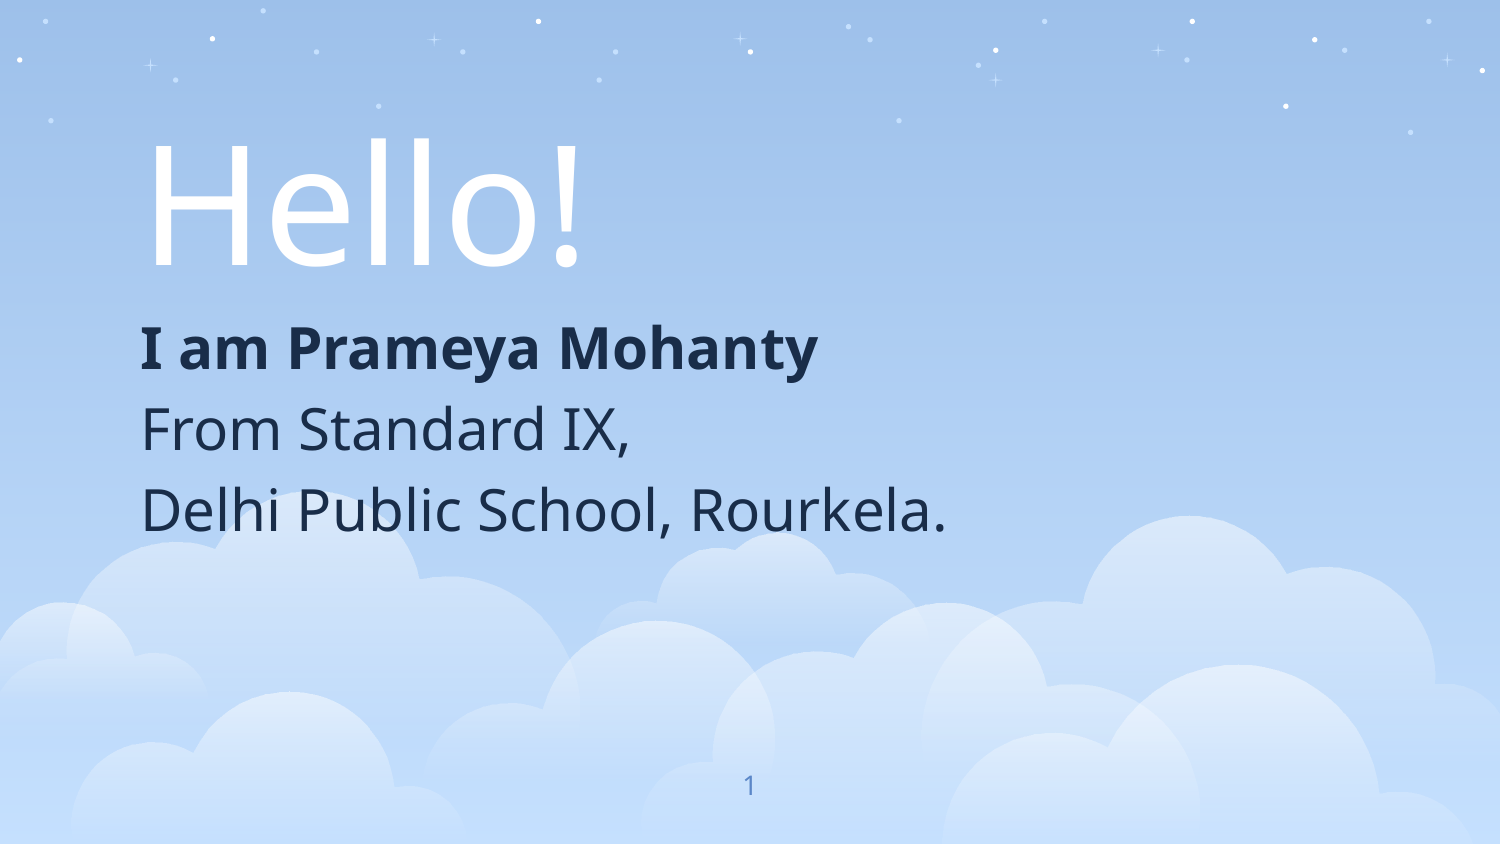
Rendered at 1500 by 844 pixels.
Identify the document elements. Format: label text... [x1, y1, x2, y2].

slide_number 1 [705, 754, 795, 819]
subtitle I am Prameya Mohanty From Standard IX, Delhi Public School, Rourkela. [140, 301, 1017, 472]
title Hello! [140, 111, 769, 301]
